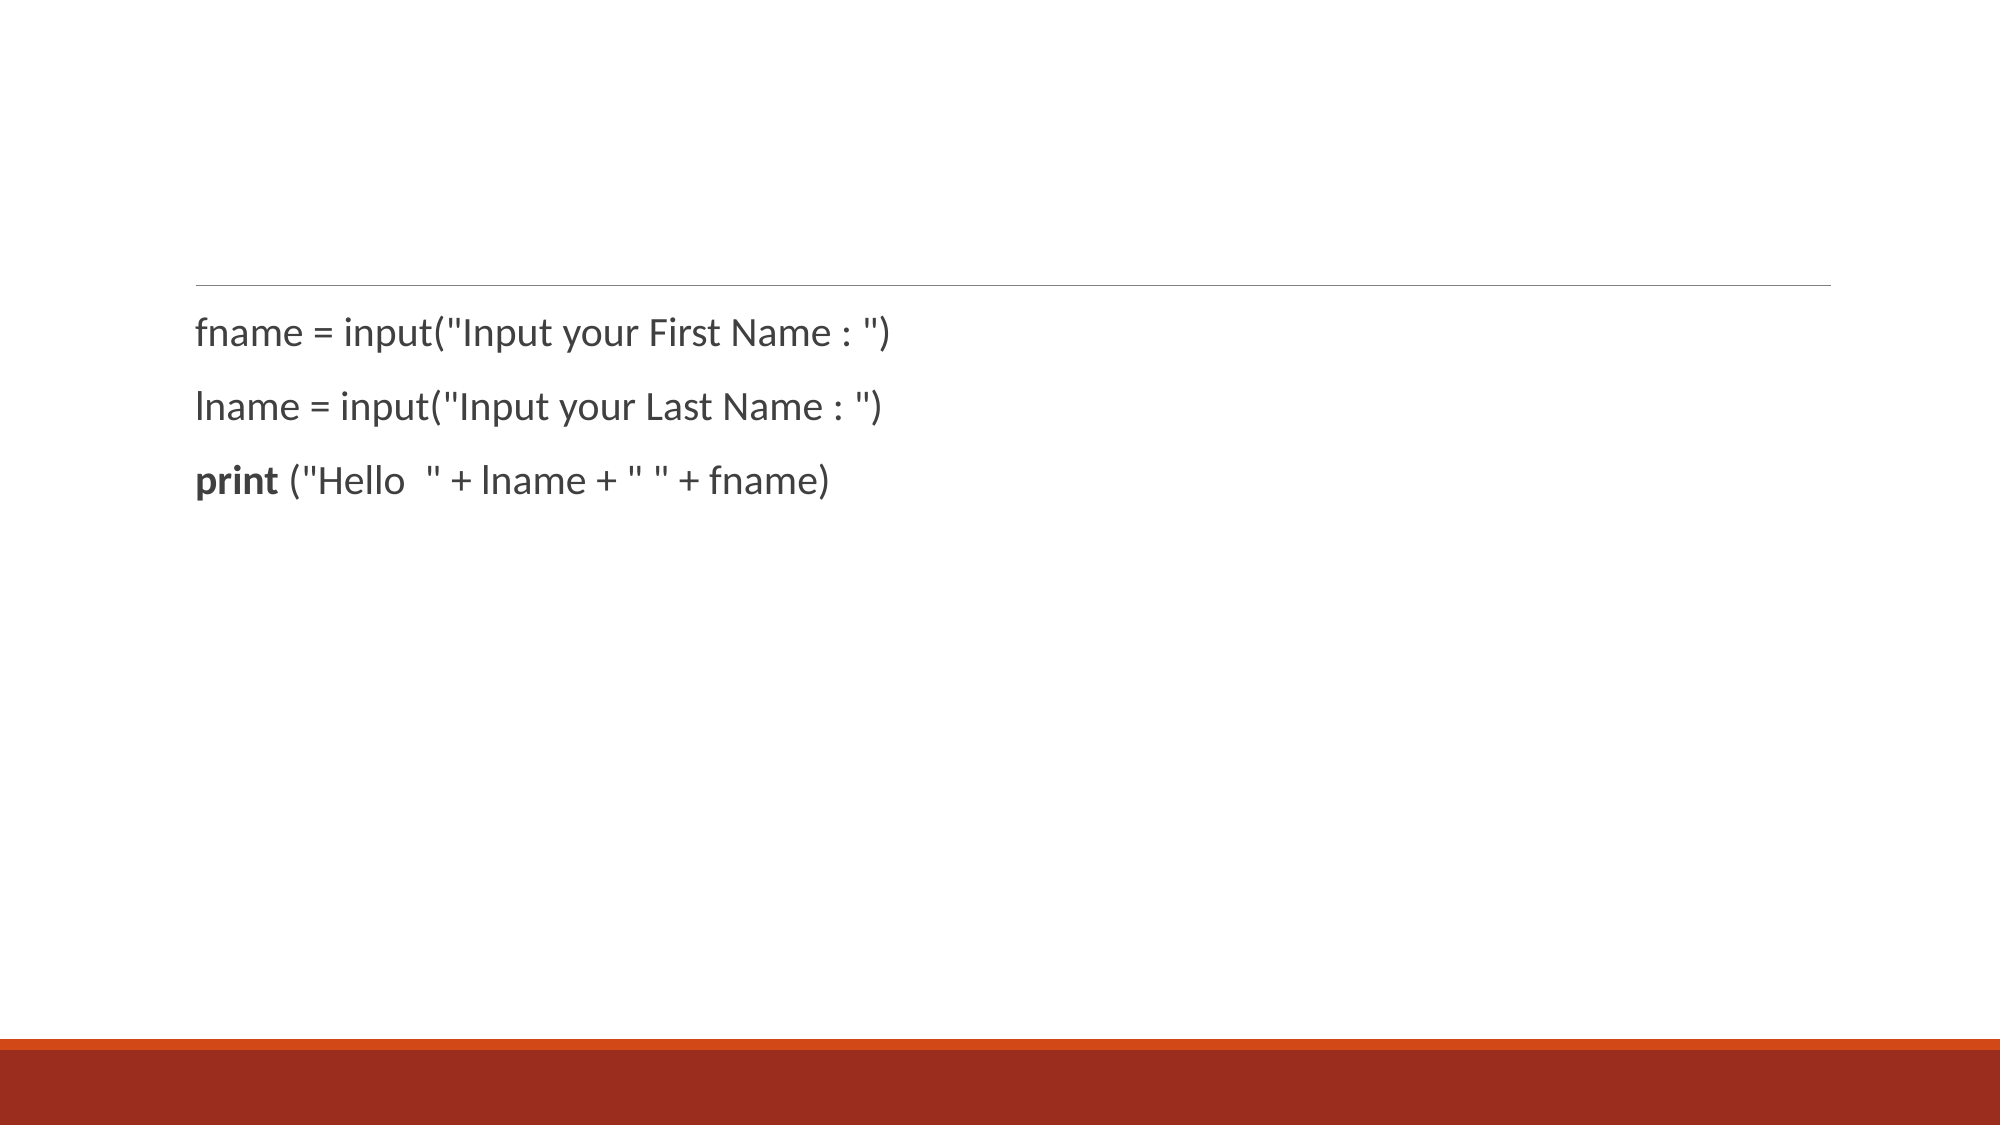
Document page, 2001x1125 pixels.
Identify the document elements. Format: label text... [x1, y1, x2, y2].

list fname = input("Input your First Name : ") lname = input("Input your Last Name : ") print ("Hello " + lname + " " + fname) [180, 302, 1830, 963]
